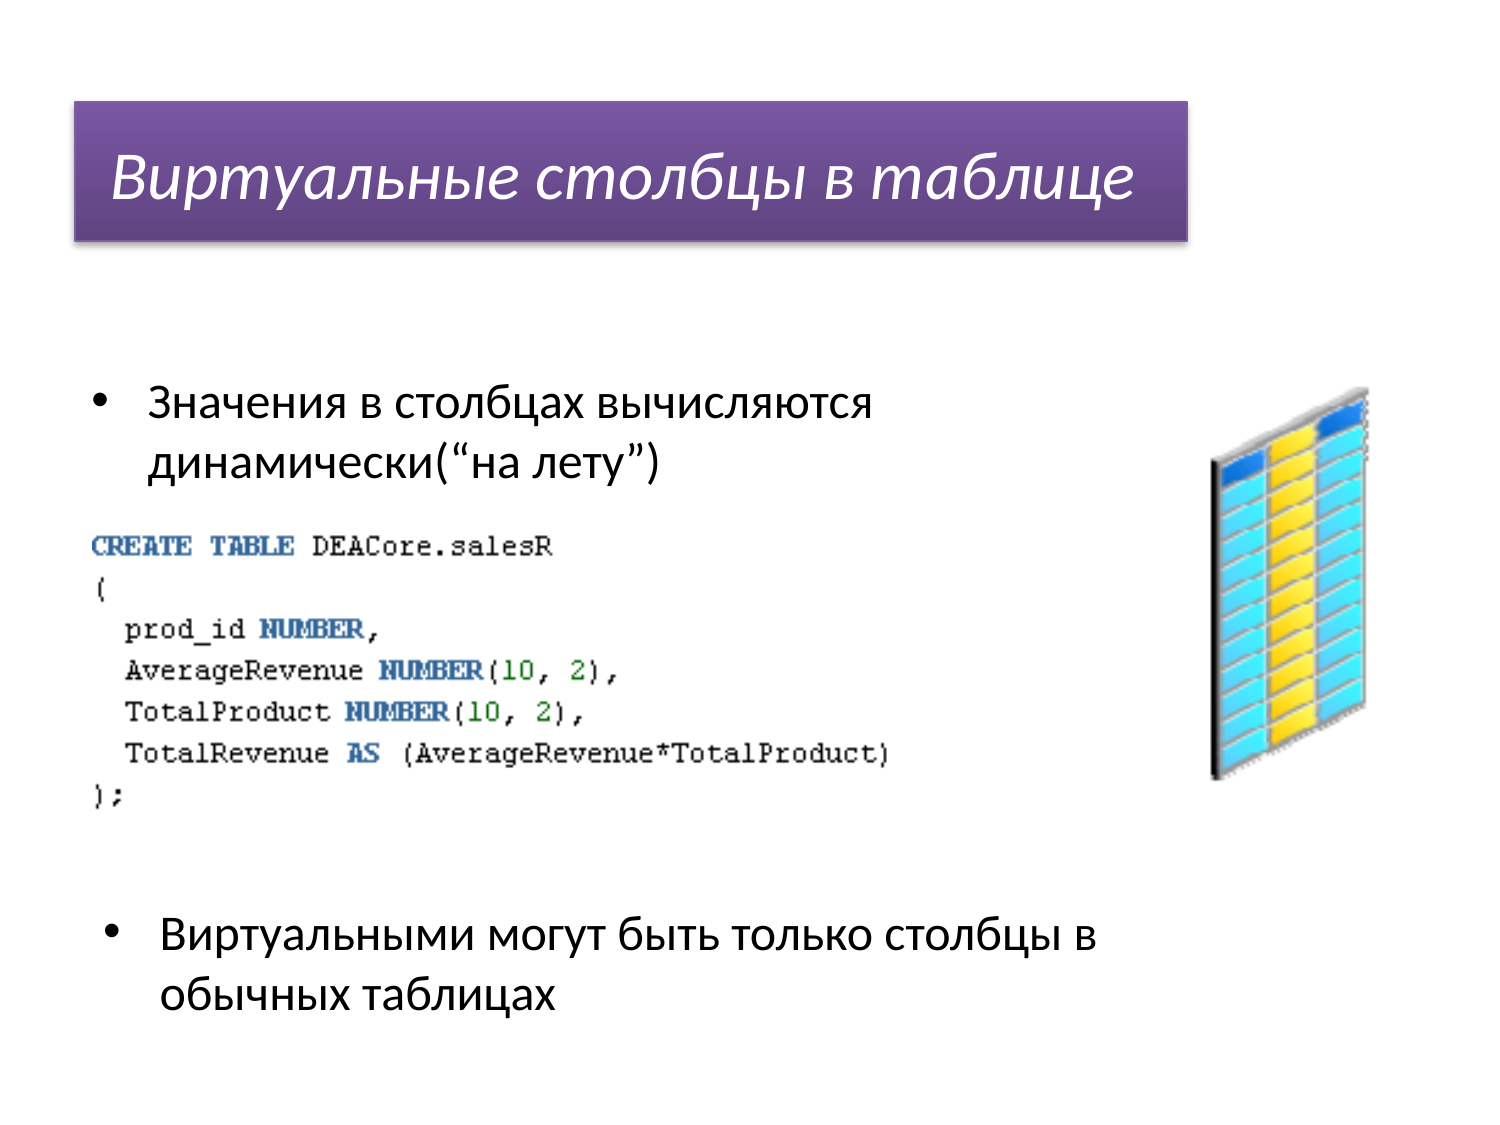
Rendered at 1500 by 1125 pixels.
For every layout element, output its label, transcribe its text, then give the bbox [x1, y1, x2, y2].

picture [92, 521, 904, 847]
text_box Виртуальные столбцы в таблице [74, 101, 1188, 242]
text_box Виртуальными могут быть только столбцы в обычных таблицах [88, 893, 1176, 1028]
text_box Значения в столбцах вычисляются динамически(“на лету”) [76, 361, 1164, 497]
picture [1186, 362, 1386, 840]
